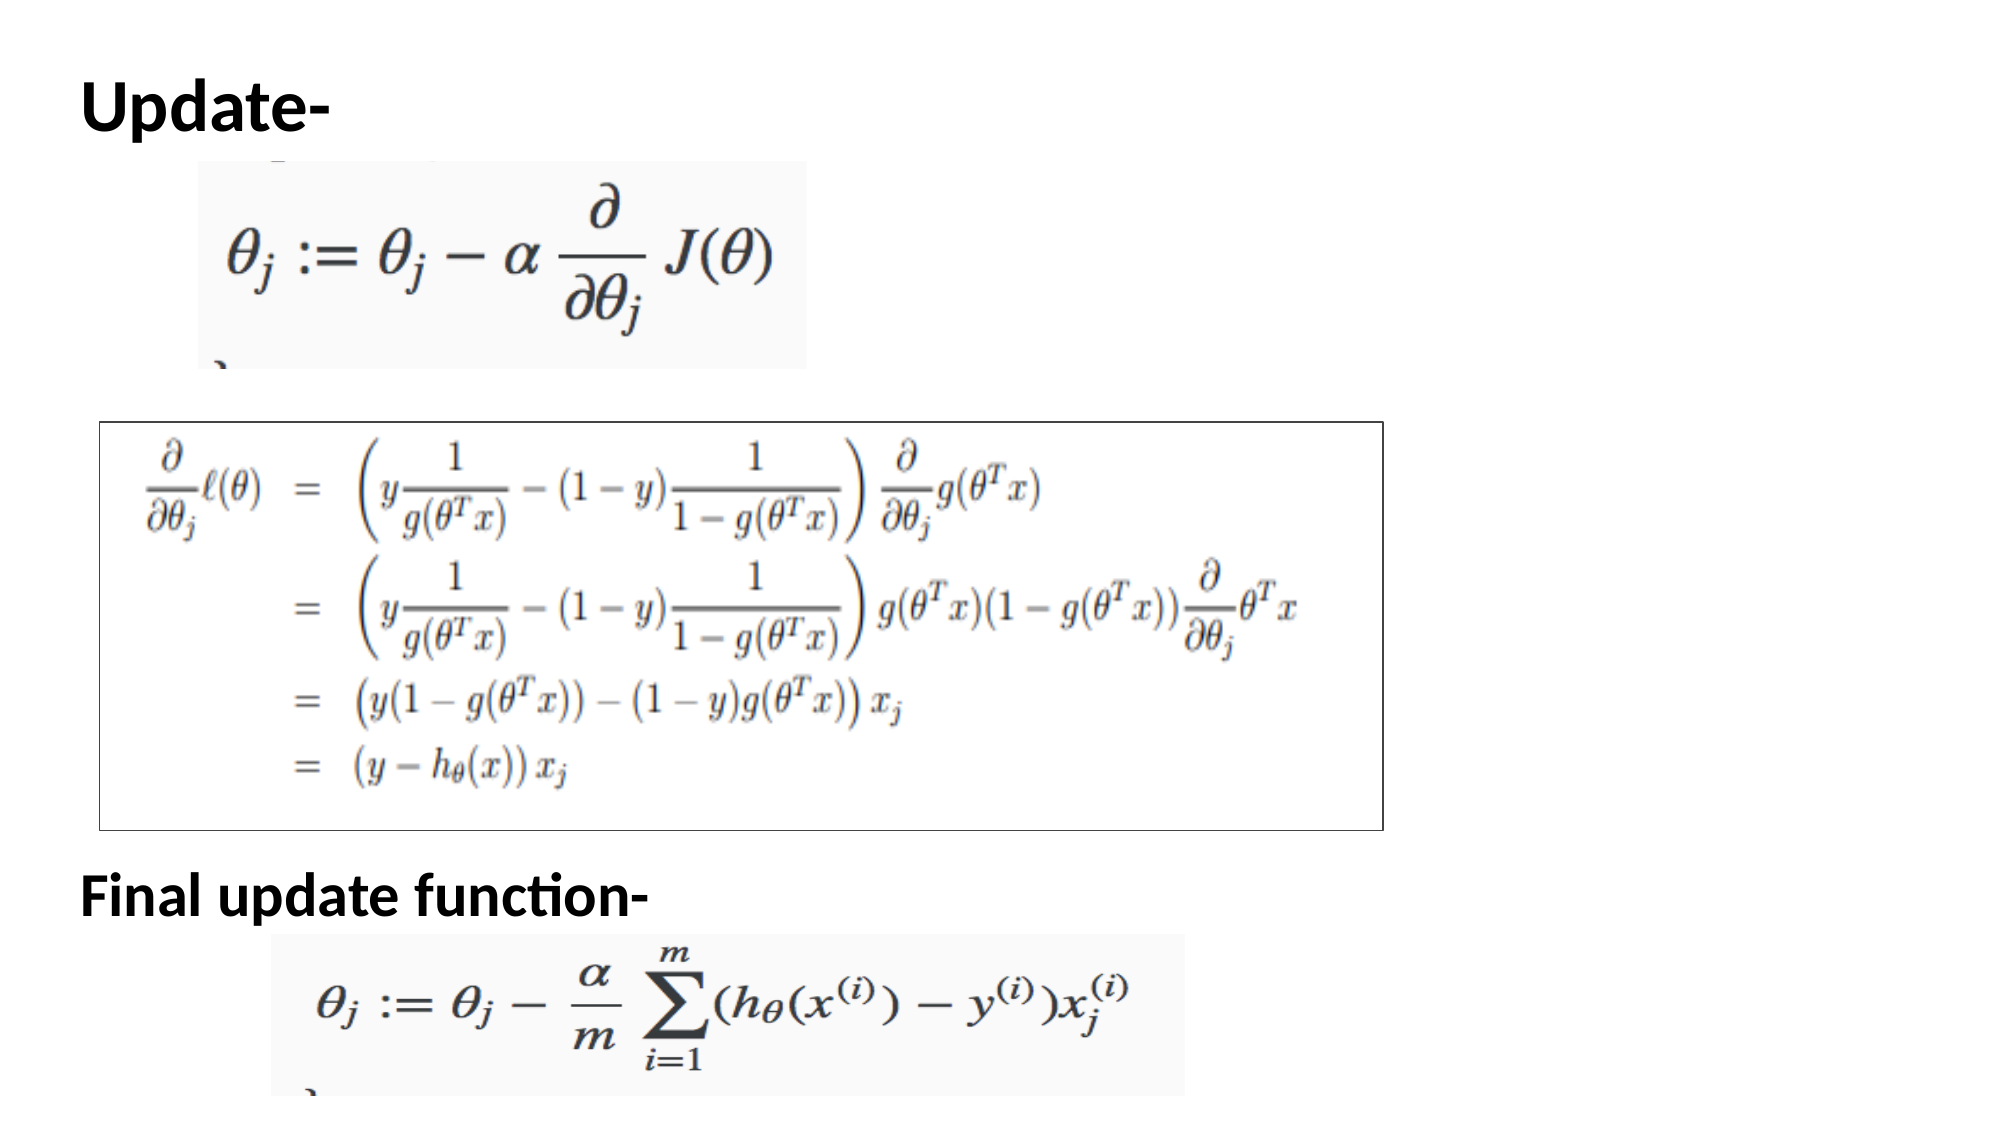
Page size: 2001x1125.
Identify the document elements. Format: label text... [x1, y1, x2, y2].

picture [197, 160, 808, 369]
text_box Update- [65, 41, 1779, 162]
picture [99, 422, 1383, 831]
text_box Final update function- [65, 839, 1627, 935]
picture [270, 934, 1185, 1096]
